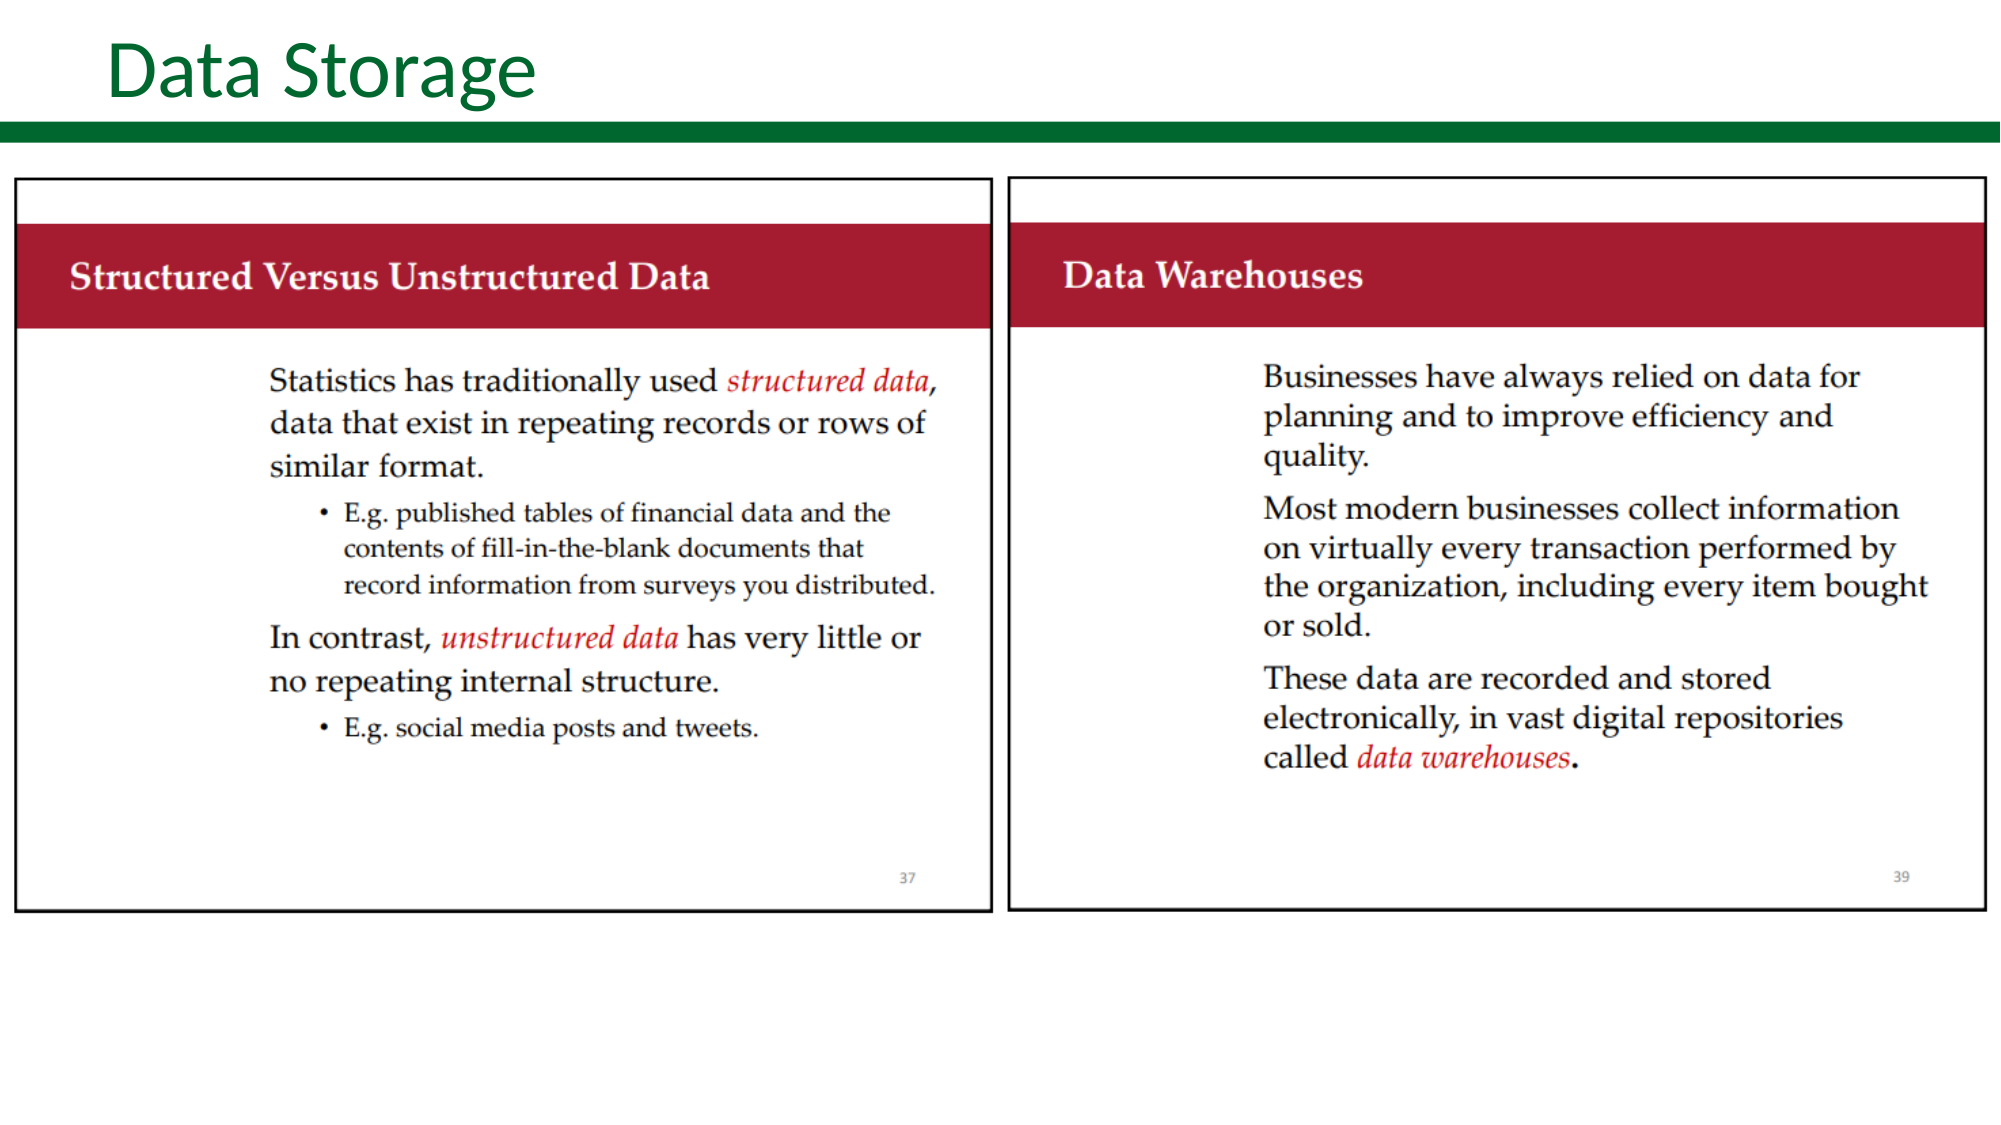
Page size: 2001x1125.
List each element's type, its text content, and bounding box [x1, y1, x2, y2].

text_box Data Storage [91, 6, 1884, 121]
text_box [0, 121, 2000, 143]
picture [9, 171, 1000, 920]
picture [1001, 171, 1994, 916]
